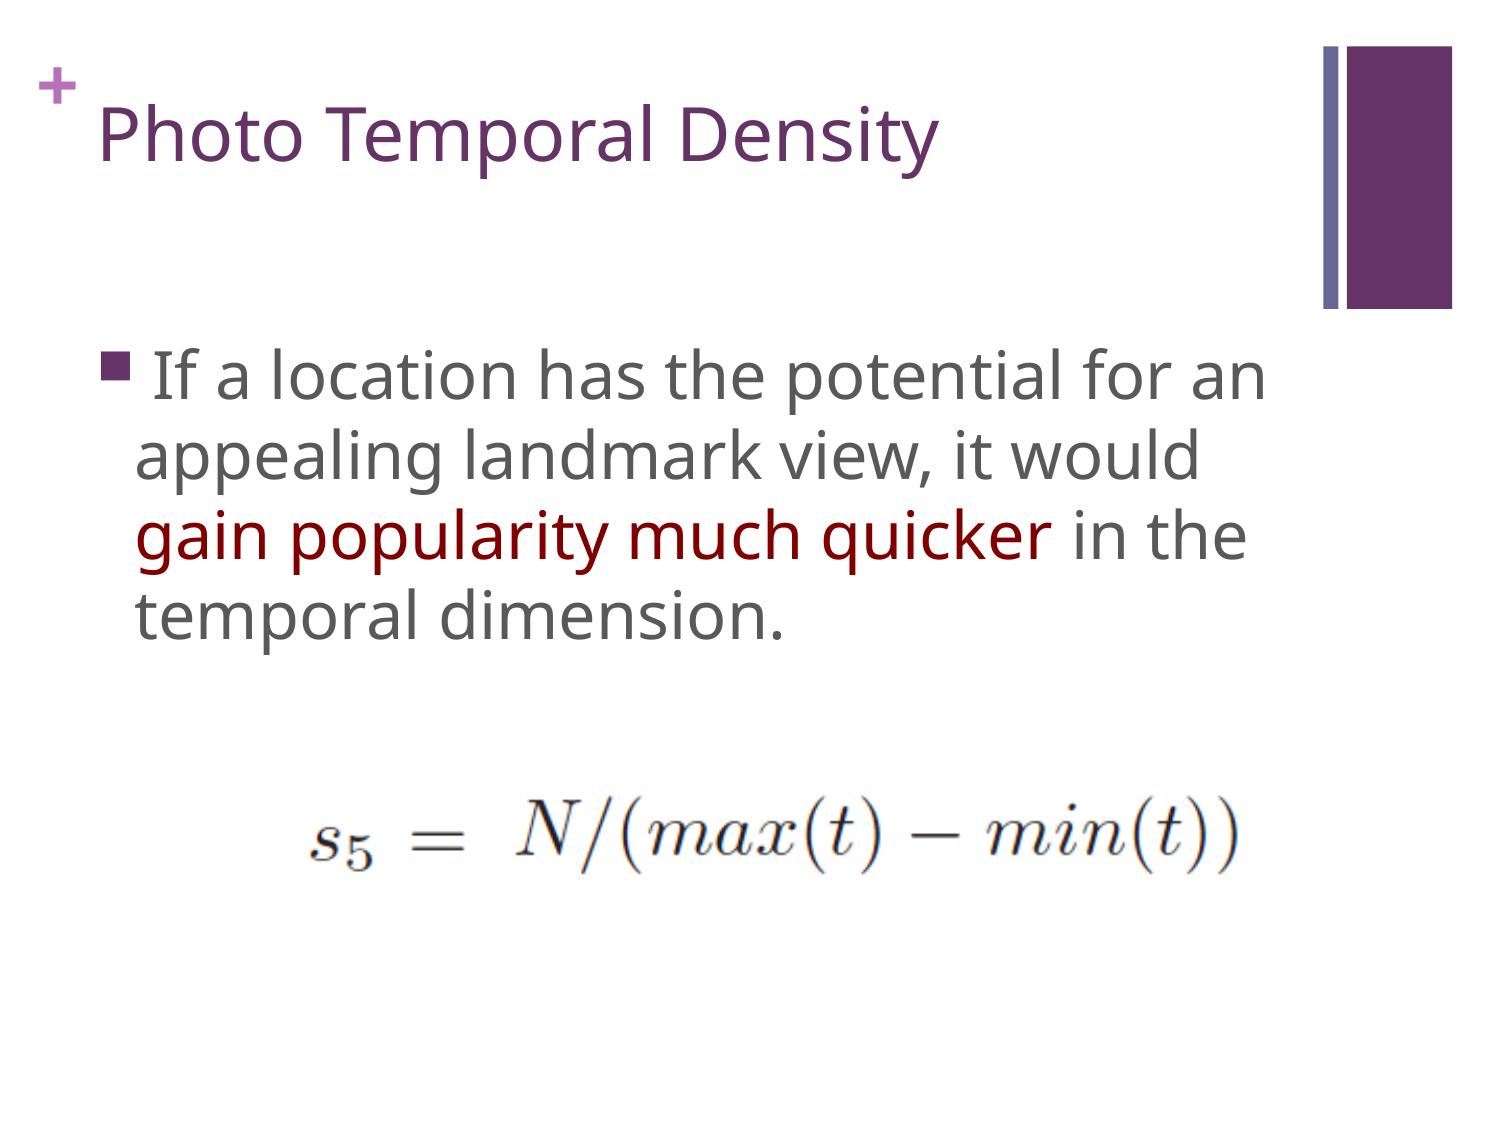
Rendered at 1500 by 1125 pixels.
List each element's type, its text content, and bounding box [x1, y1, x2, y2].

picture [299, 792, 488, 896]
list If a location has the potential for an appealing landmark view, it would gain popularity much quicker in the temporal dimension. [81, 324, 1322, 1005]
title Photo Temporal Density [81, 79, 1322, 263]
picture [507, 792, 1242, 883]
